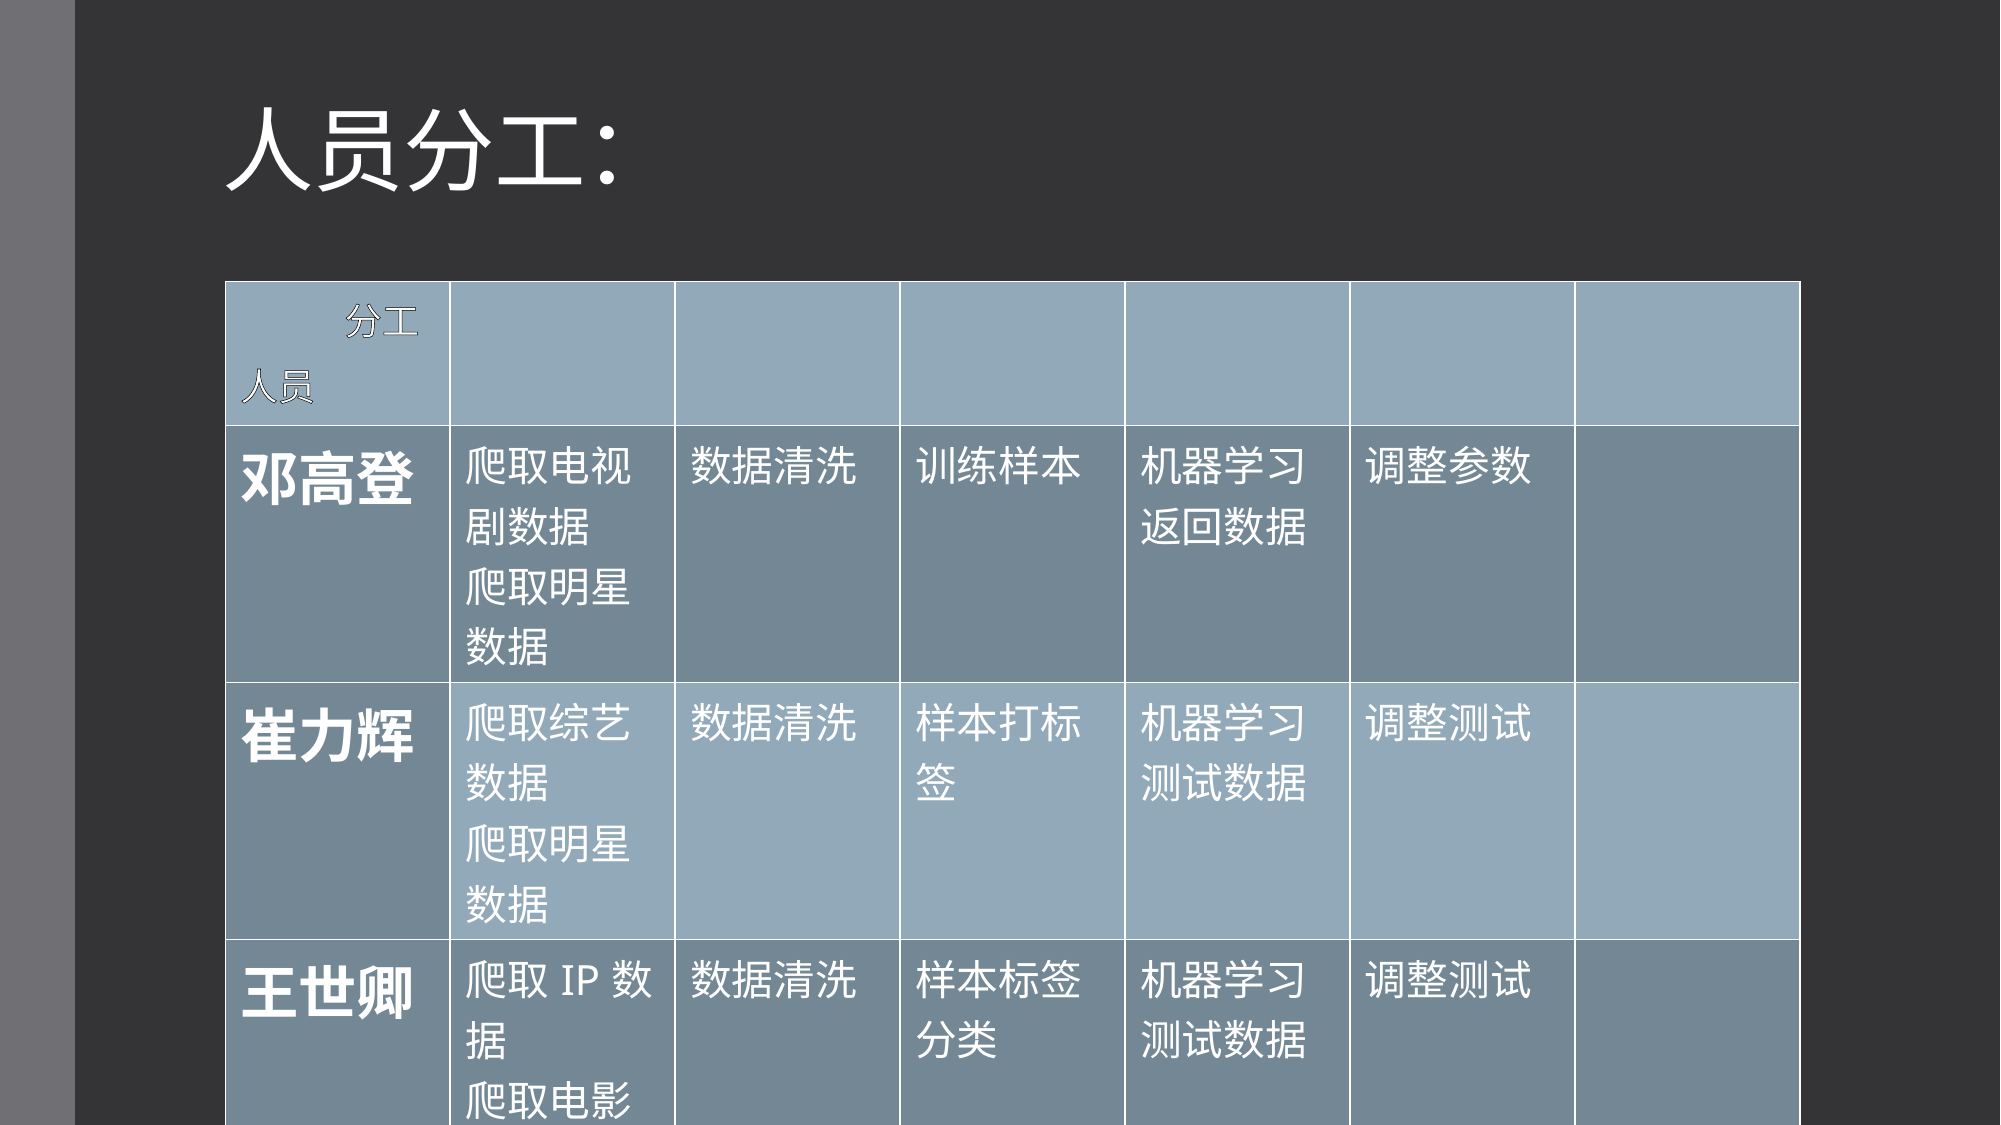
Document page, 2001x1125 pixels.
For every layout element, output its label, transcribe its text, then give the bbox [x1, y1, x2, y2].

table_cell [1576, 683, 1799, 939]
table_cell [1576, 940, 1799, 1125]
table_cell 爬取电视剧数据 爬取明星数据 [451, 426, 674, 682]
table_cell 机器学习 返回数据 [1126, 426, 1349, 682]
title 人员分工： [206, 125, 1752, 211]
table_cell 数据清洗 [676, 940, 899, 1125]
table_cell 崔力辉 [226, 683, 449, 939]
table_header [1576, 282, 1799, 425]
table_cell 样本打标签 [901, 683, 1124, 939]
table_cell 数据清洗 [676, 426, 899, 682]
table_cell 机器学习 测试数据 [1126, 940, 1349, 1125]
table_cell 王世卿 [226, 940, 449, 1125]
table_header [1351, 282, 1574, 425]
table_cell 机器学习 测试数据 [1126, 683, 1349, 939]
table_cell 调整测试 [1351, 683, 1574, 939]
table_cell 训练样本 [901, 426, 1124, 682]
table_cell 数据清洗 [676, 683, 899, 939]
table_cell 爬取IP数据 爬取电影数据 [451, 940, 674, 1125]
table_header [451, 282, 674, 425]
text_box 分工 [329, 289, 457, 350]
table_cell 调整参数 [1351, 426, 1574, 682]
table_header [901, 282, 1124, 425]
text_box 人员 [225, 355, 353, 416]
table_cell [1576, 426, 1799, 682]
table_header [226, 282, 449, 425]
table_cell 样本标签分类 [901, 940, 1124, 1125]
table_cell 调整测试 [1351, 940, 1574, 1125]
table_header [676, 282, 899, 425]
table_cell 爬取综艺数据 爬取明星数据 [451, 683, 674, 939]
table_cell 邓高登 [226, 426, 449, 682]
table_header [1126, 282, 1349, 425]
